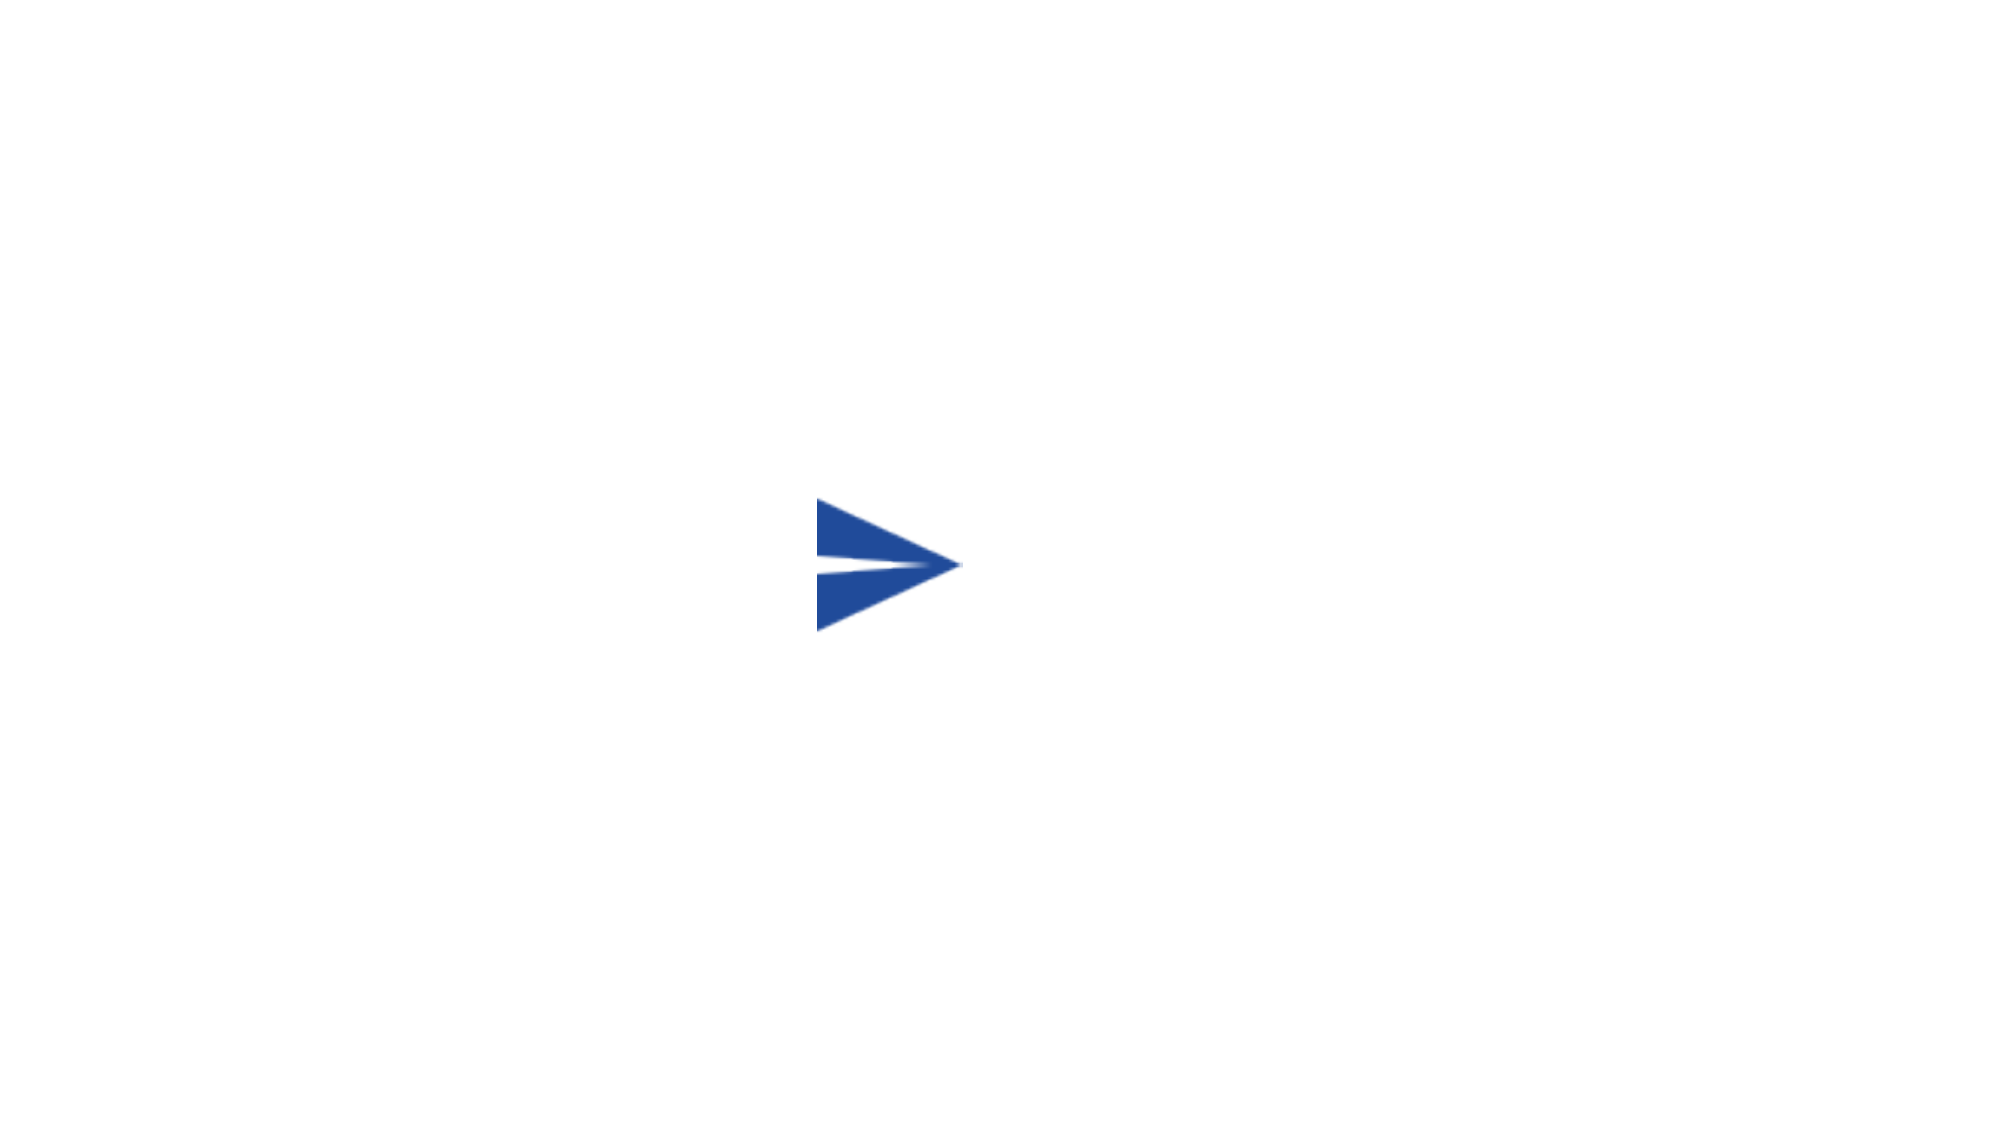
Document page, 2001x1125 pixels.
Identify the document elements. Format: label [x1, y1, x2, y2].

picture [817, 493, 963, 639]
